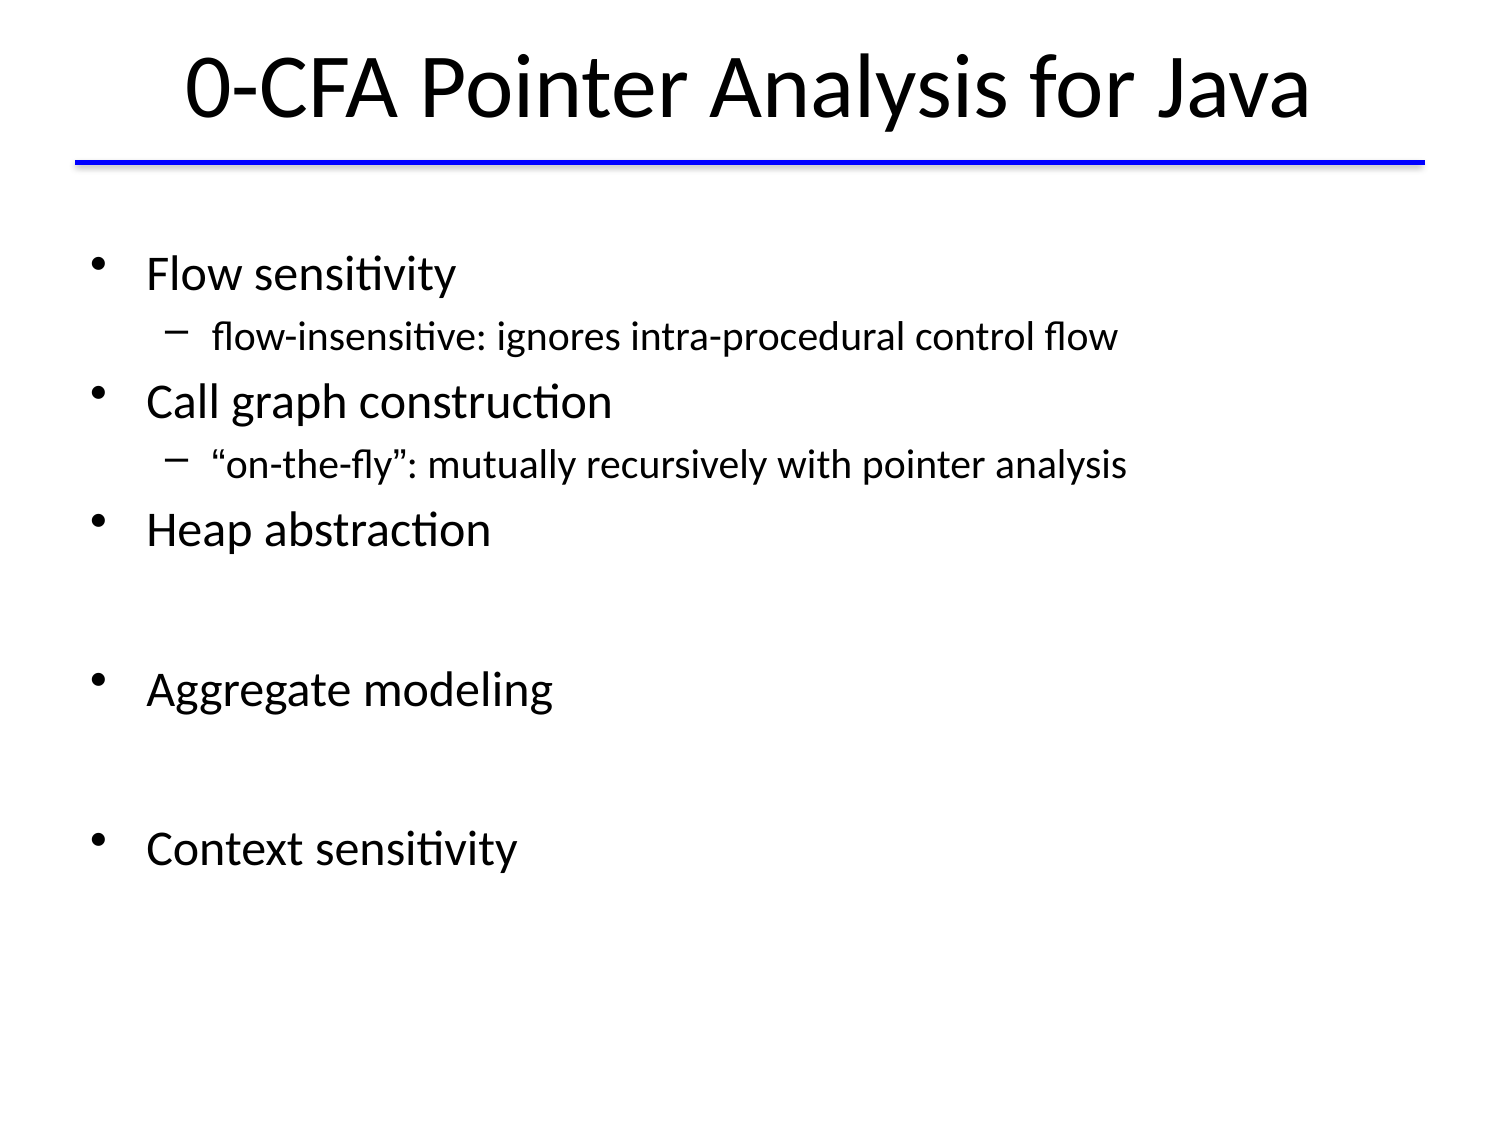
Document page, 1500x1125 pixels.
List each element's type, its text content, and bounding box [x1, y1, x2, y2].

title 0-CFA Pointer Analysis for Java [75, 0, 1425, 163]
list Flow sensitivity flow-insensitive: ignores intra-procedural control flow Call graph construction “on-the-fly”: mutually recursively with pointer analysis Heap abstraction Aggregate modeling Context sensitivity [75, 232, 1425, 973]
